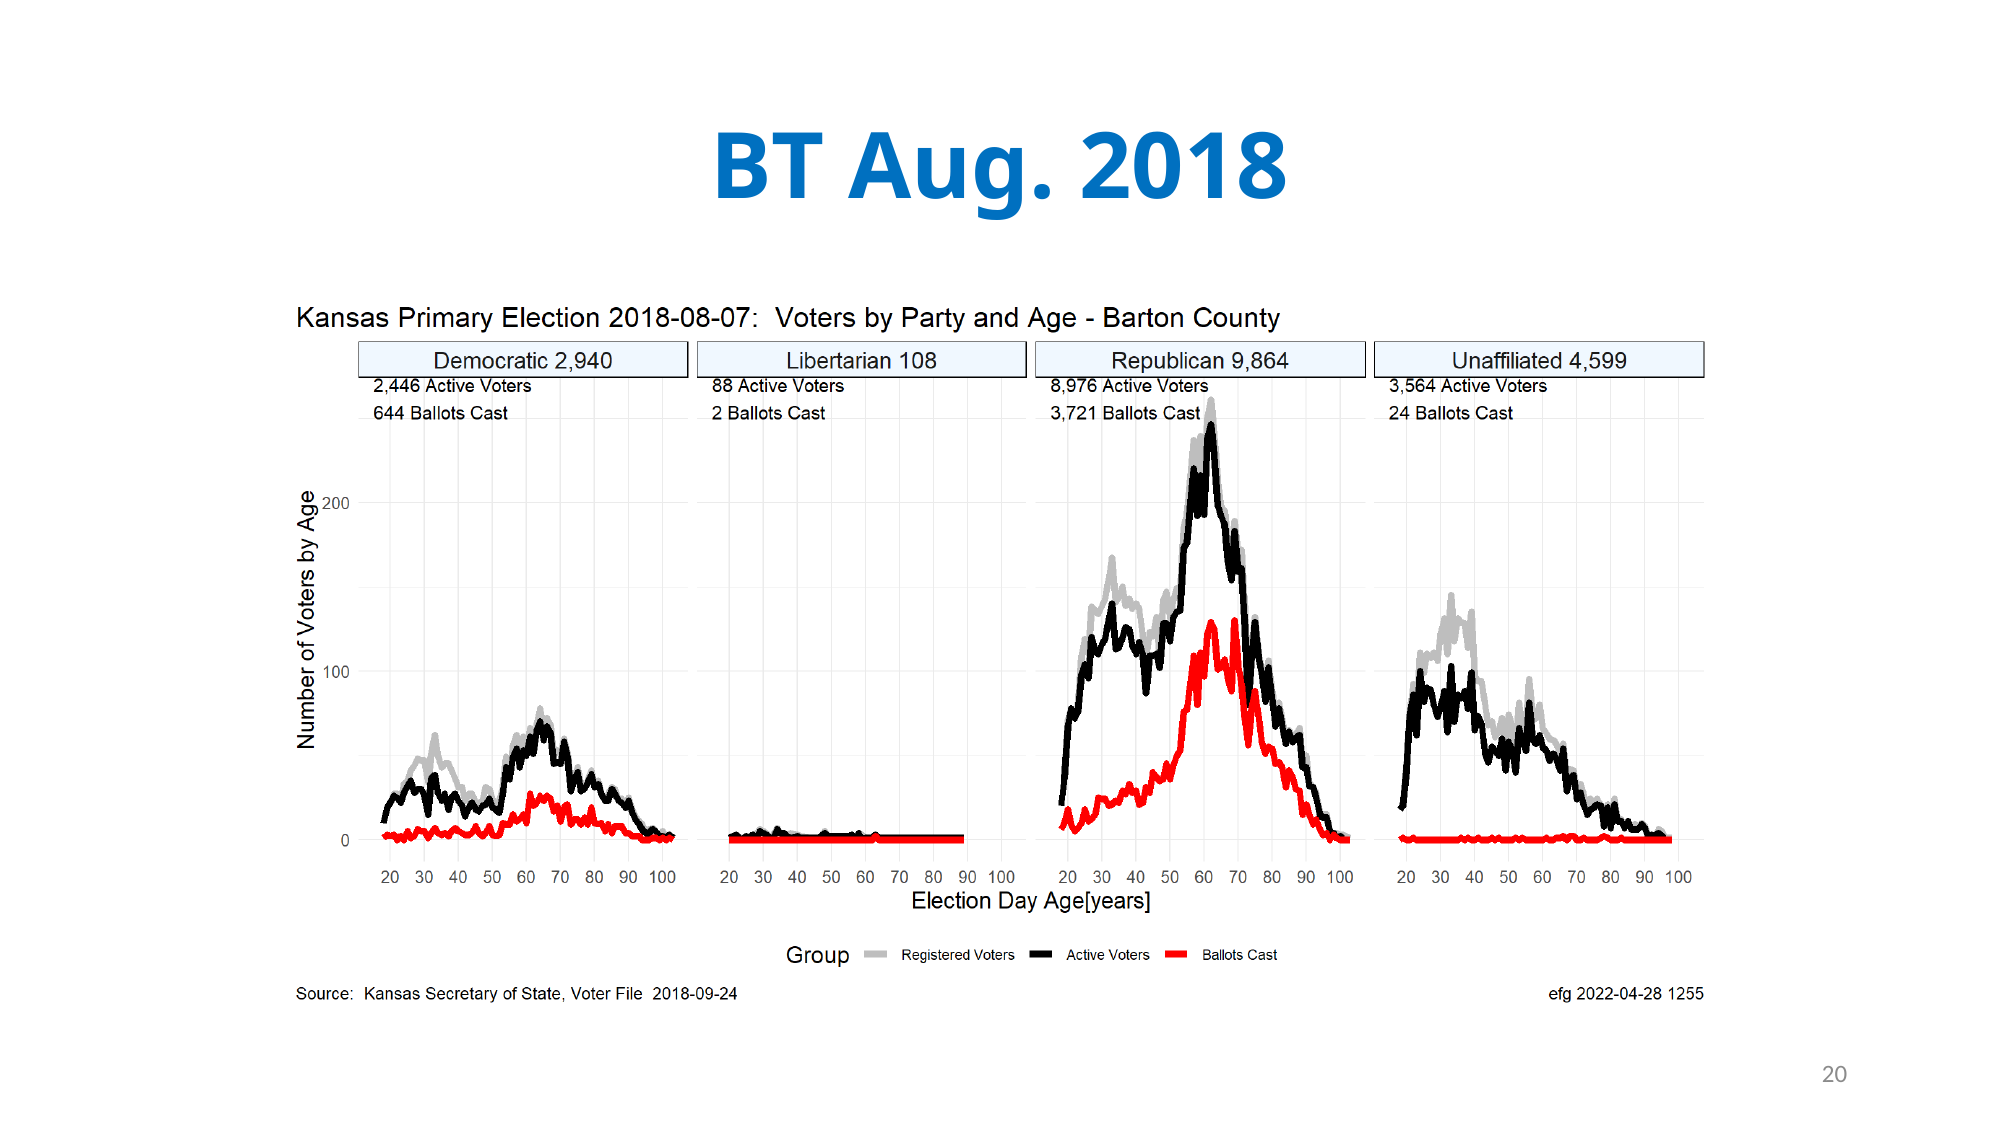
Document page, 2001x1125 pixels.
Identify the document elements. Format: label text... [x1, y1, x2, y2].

picture [287, 297, 1713, 1011]
title BT Aug. 2018 [137, 59, 1863, 278]
slide_number ‹#› [1412, 1042, 1863, 1103]
